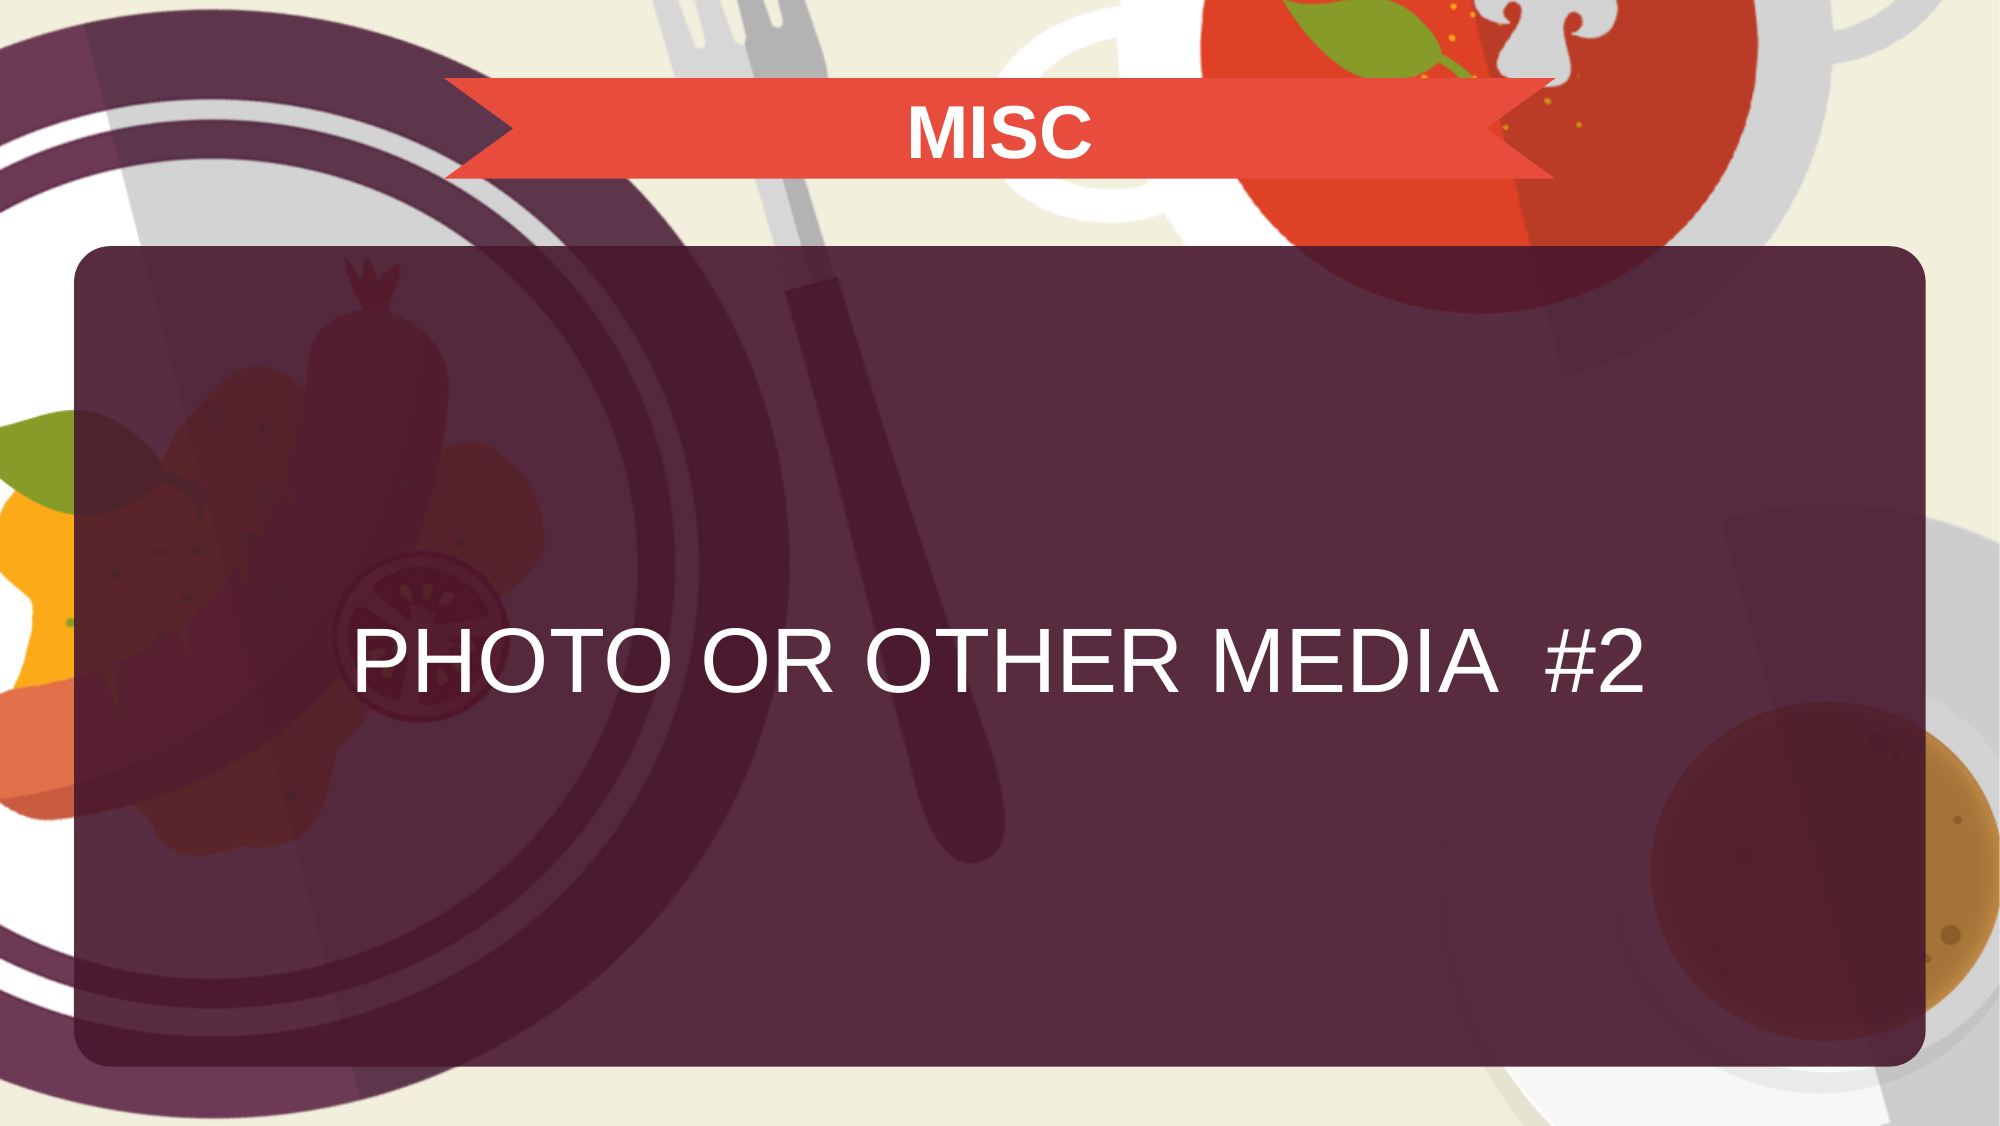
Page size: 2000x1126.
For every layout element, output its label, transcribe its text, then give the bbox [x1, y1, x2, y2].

picture [0, 0, 2000, 1126]
text_box MISC [442, 76, 1558, 181]
text_box PHOTO OR OTHER MEDIA #2 [71, 244, 1928, 1069]
